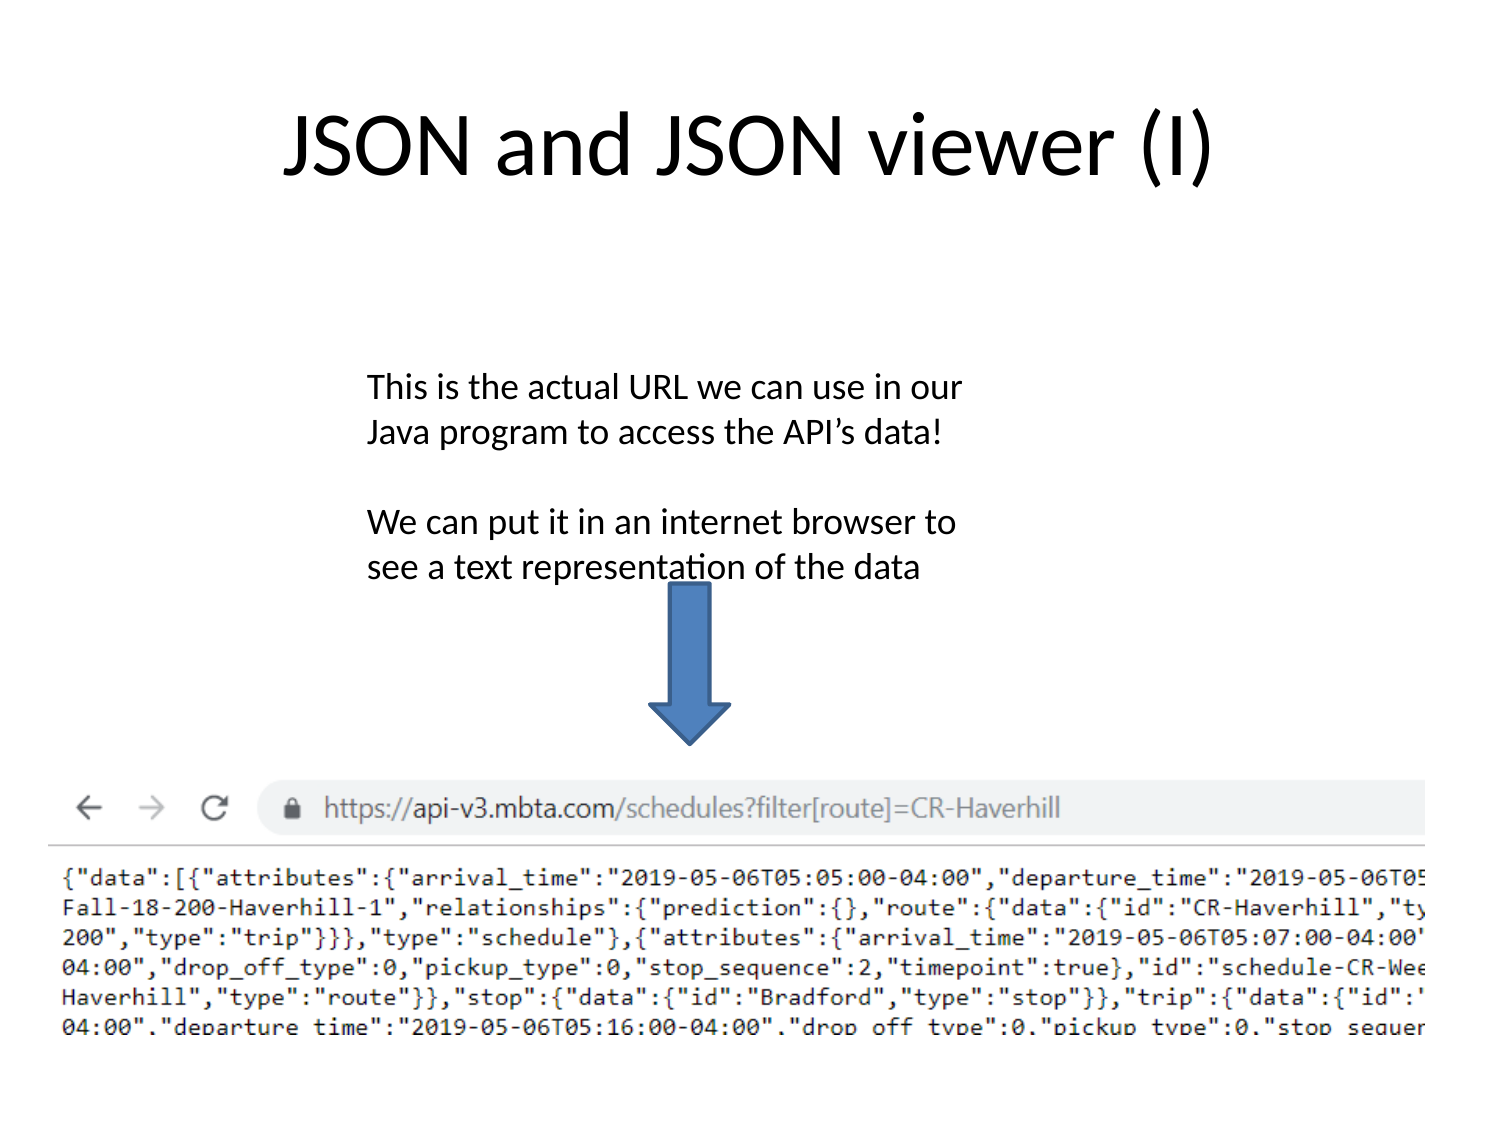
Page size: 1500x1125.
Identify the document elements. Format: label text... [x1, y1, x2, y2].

text_box [648, 595, 732, 747]
title JSON and JSON viewer (I) [75, 45, 1425, 233]
picture [48, 774, 1426, 1035]
text_box This is the actual URL we can use in our Java program to access the API’s data! We can put it in an internet browser to see a text representation of the data [352, 355, 1028, 595]
